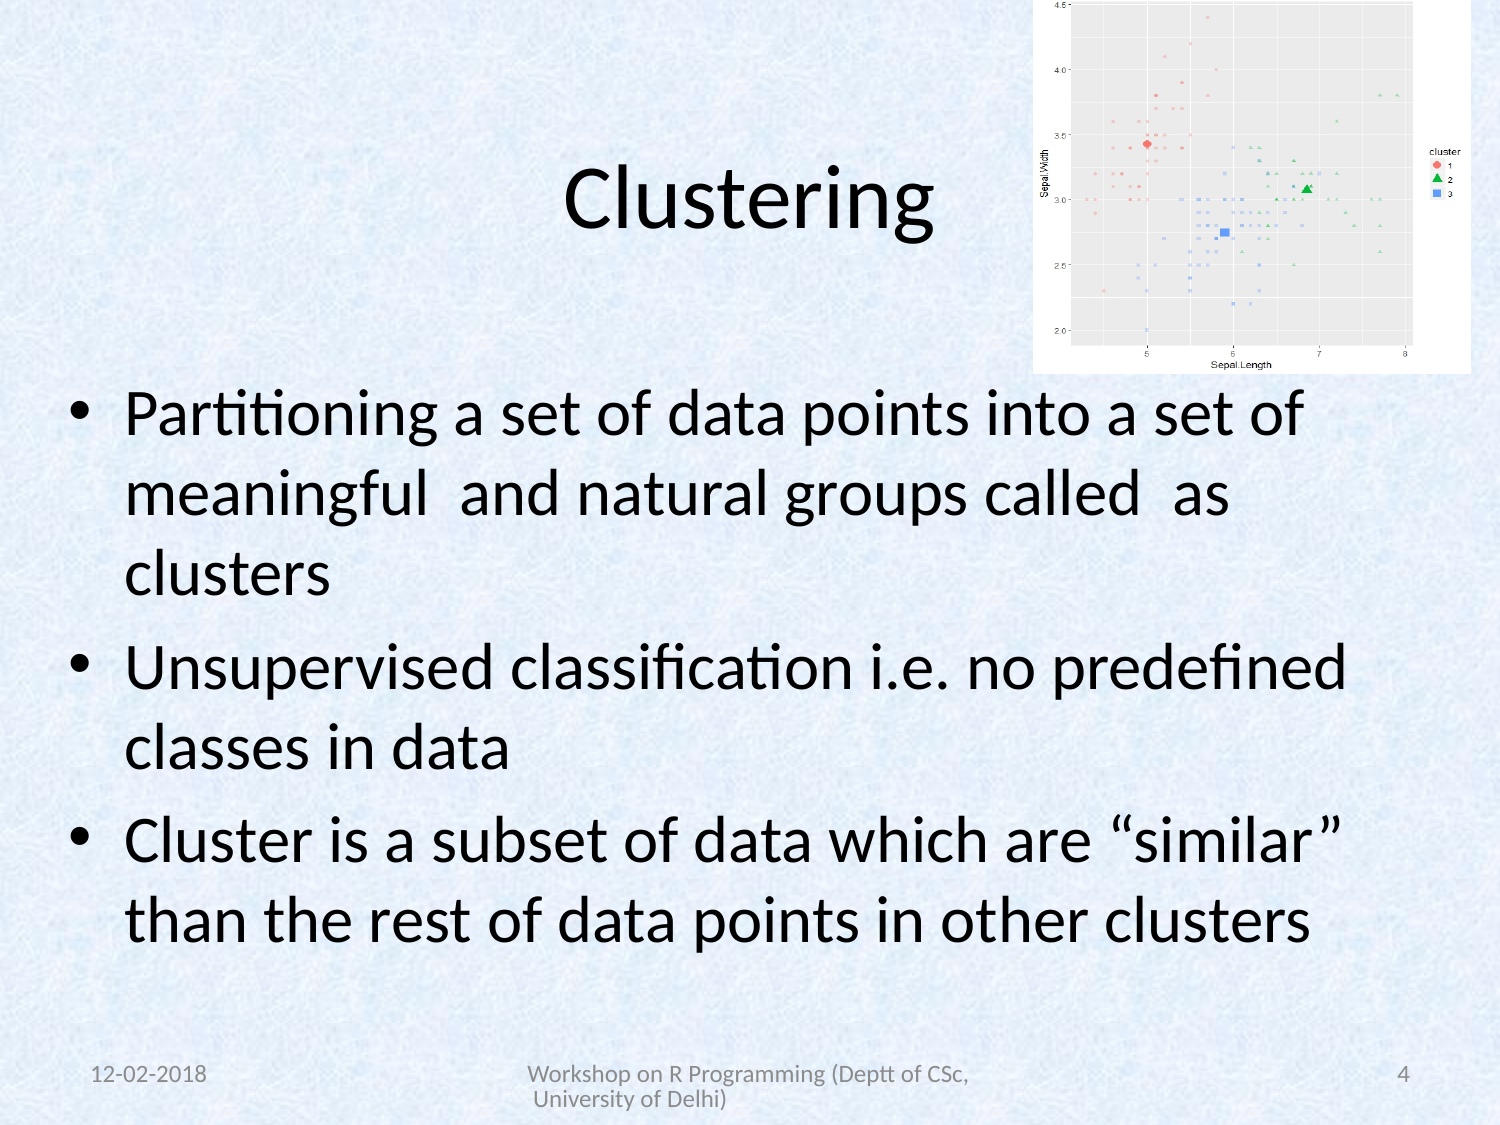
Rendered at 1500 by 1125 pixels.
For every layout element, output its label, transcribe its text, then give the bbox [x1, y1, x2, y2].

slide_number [75, 1042, 425, 1103]
footer Workshop on R Programming (Deptt of CSc, University of Delhi) [512, 1042, 988, 1103]
list Partitioning a set of data points into a set of meaningful and natural groups called as clusters Unsupervised classification i.e. no predefined classes in data Cluster is a subset of data which are “similar” than the rest of data points in other clusters [53, 361, 1404, 1105]
title Clustering [75, 45, 1028, 339]
picture [1033, 0, 1471, 374]
slide_number 4 [1074, 1042, 1425, 1103]
